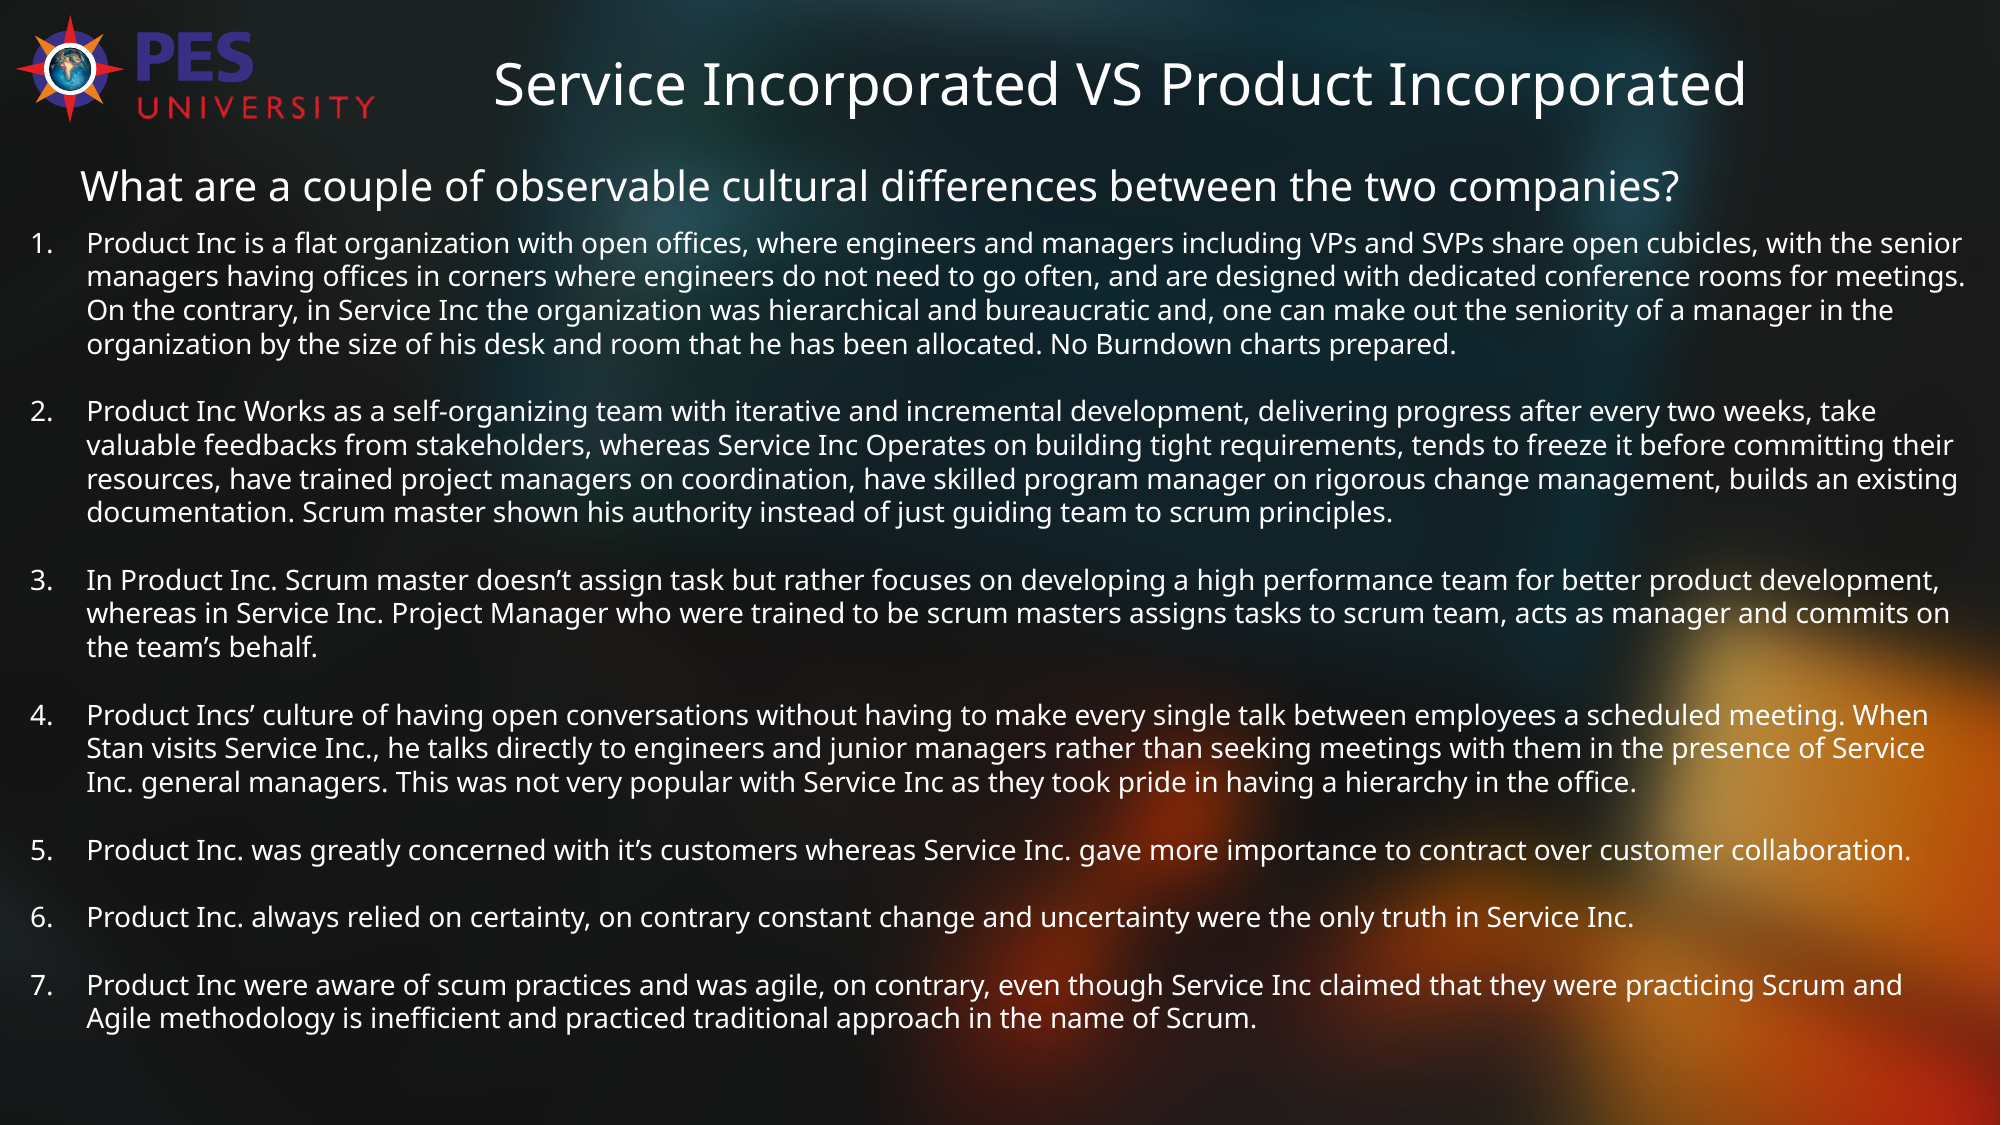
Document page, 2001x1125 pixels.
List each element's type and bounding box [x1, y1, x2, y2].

text_box [15, 14, 392, 126]
picture [0, 0, 2000, 1125]
